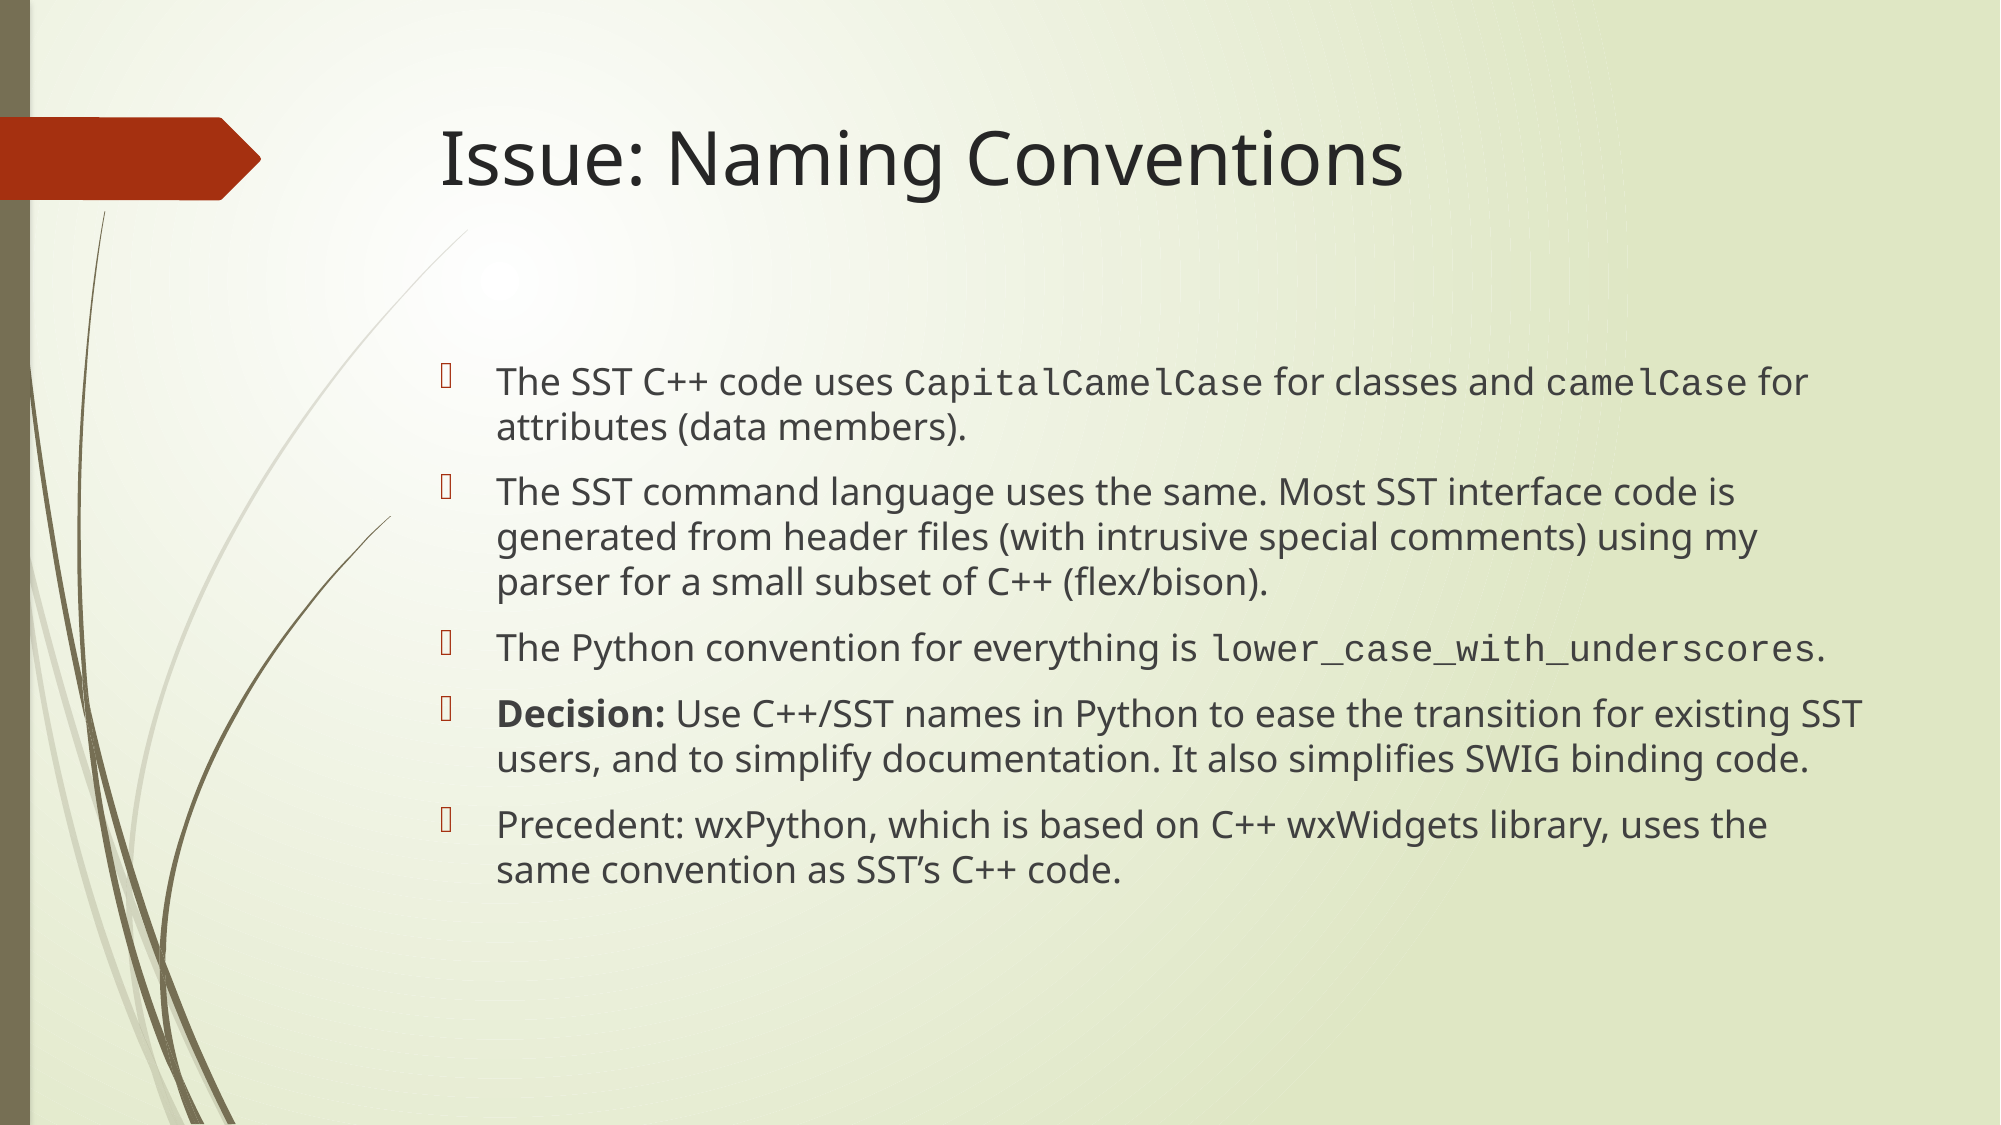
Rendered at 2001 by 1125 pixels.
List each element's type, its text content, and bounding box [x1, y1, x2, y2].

title Issue: Naming Conventions [425, 102, 1888, 313]
list The SST C++ code uses CapitalCamelCase for classes and camelCase for attributes (data members). The SST command language uses the same. Most SST interface code is generated from header files (with intrusive special comments) using my parser for a small subset of C++ (flex/bison). The Python convention for everything is lower_case_with_underscores. Decision: Use C++/SST names in Python to ease the transition for existing SST users, and to simplify documentation. It also simplifies SWIG binding code. Precedent: wxPython, which is based on C++ wxWidgets library, uses the same convention as SST’s C++ code. [424, 350, 1888, 970]
